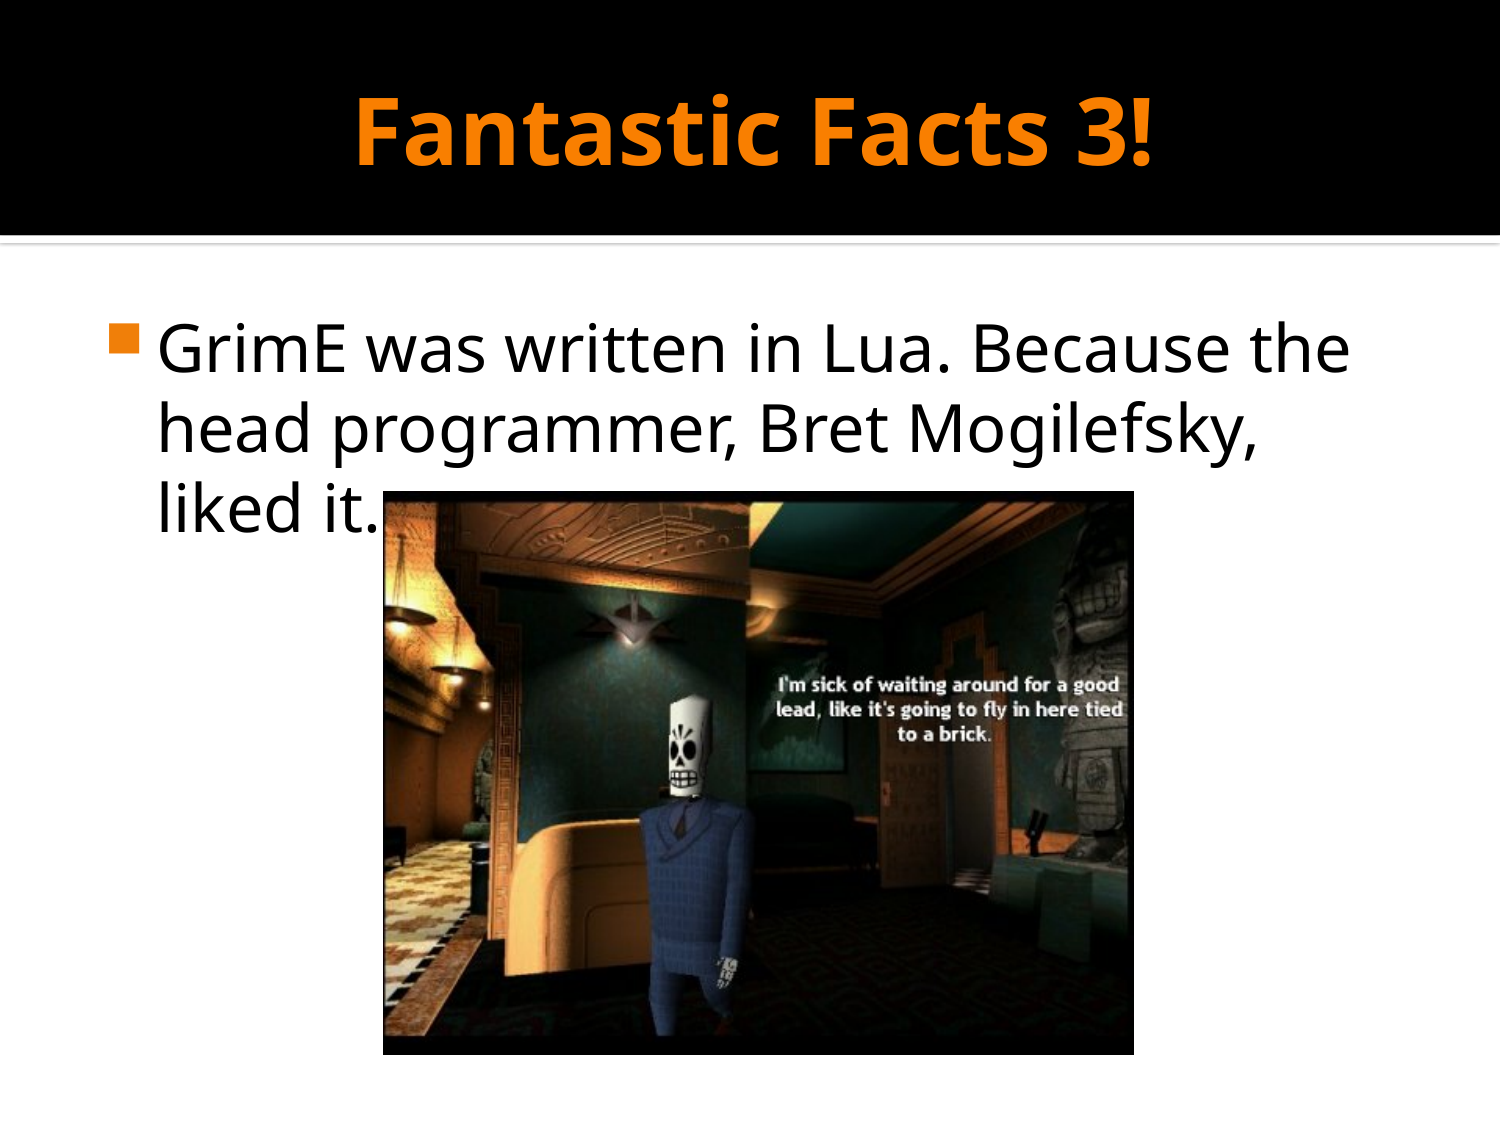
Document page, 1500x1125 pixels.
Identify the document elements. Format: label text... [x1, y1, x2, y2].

picture [383, 491, 1134, 1055]
title Fantastic Facts 3! [75, 25, 1425, 231]
list GrimE was written in Lua. Because the head programmer, Bret Mogilefsky, liked it. [75, 291, 1425, 1050]
